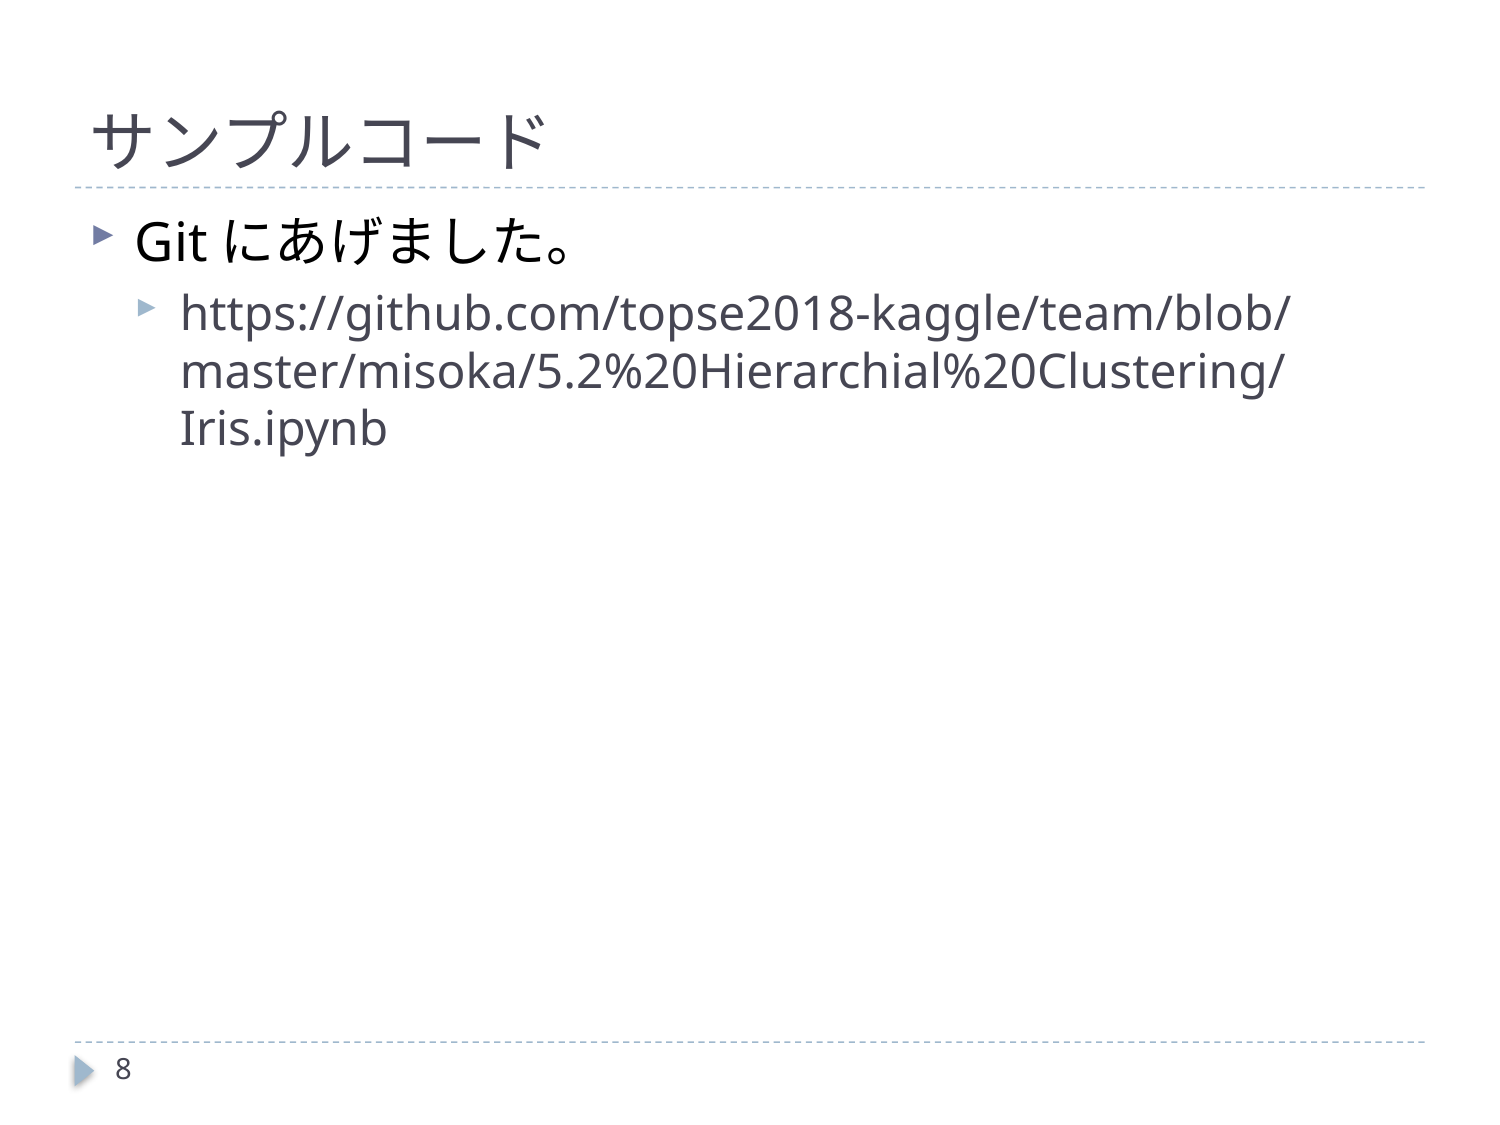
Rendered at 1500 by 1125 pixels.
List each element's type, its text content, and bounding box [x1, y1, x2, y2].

title サンプルコード [75, 24, 1425, 188]
list Gitにあげました。 https://github.com/topse2018-kaggle/team/blob/master/misoka/5.2%20Hierarchial%20Clustering/Iris.ipynb [75, 200, 1425, 1010]
slide_number 8 [100, 1042, 426, 1103]
